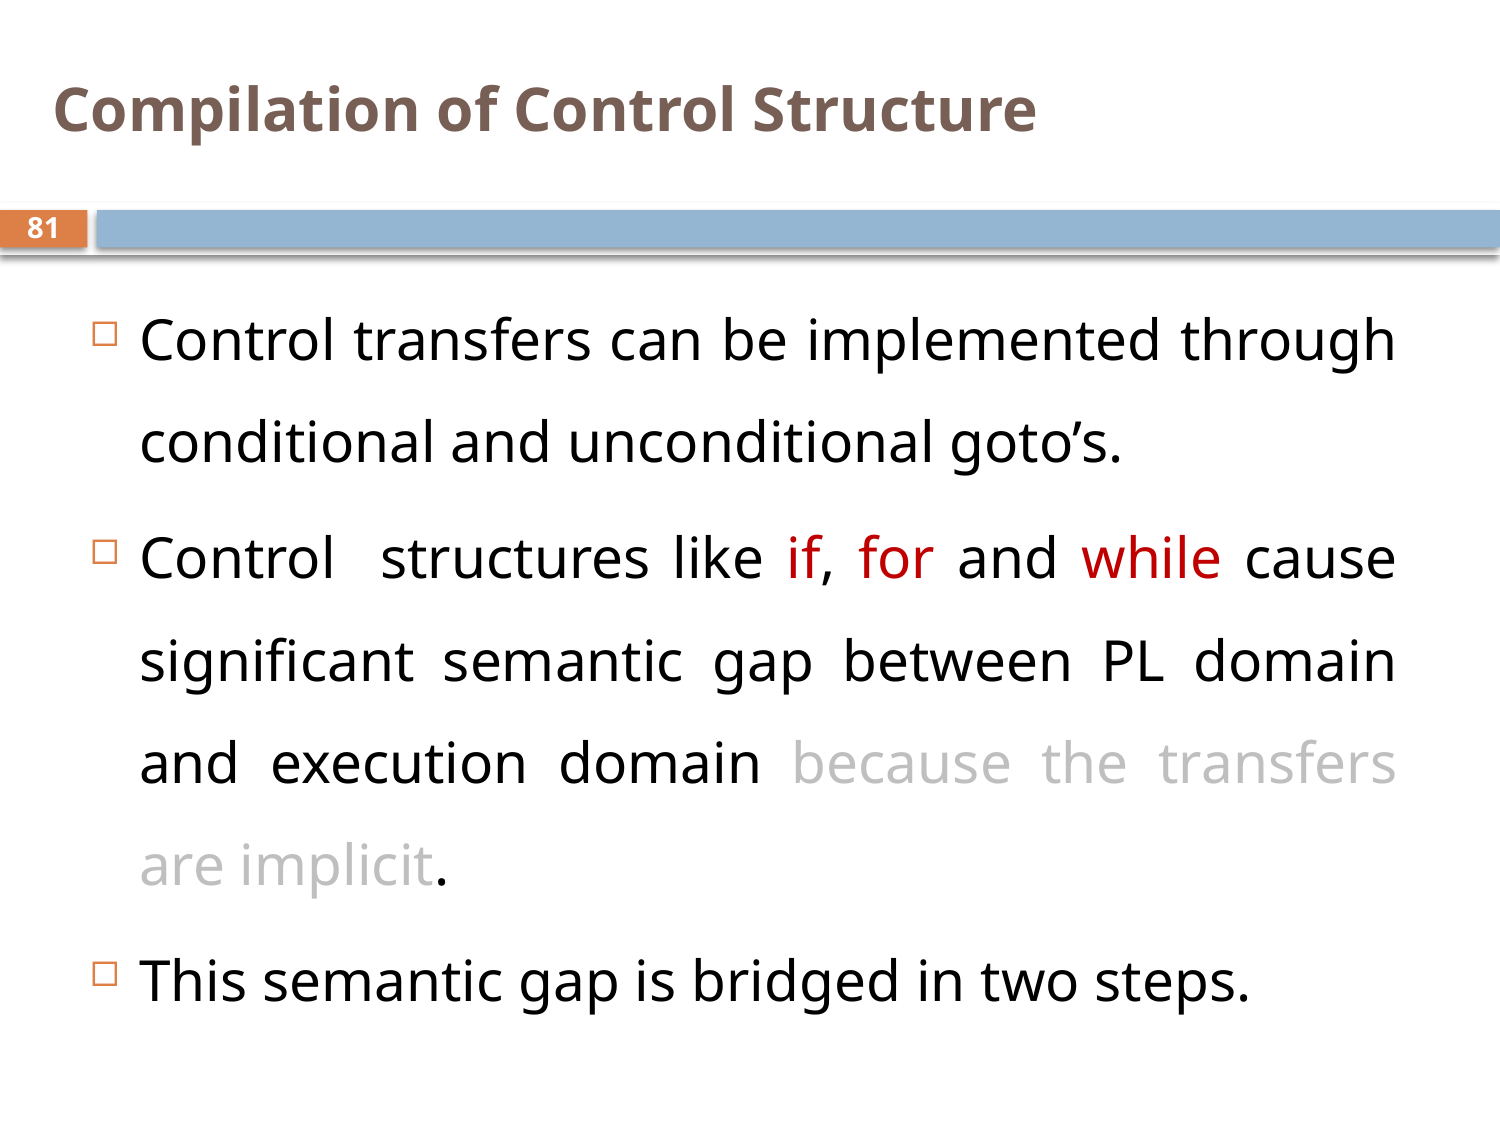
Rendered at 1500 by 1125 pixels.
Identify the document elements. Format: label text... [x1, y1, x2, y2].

slide_number 81 [0, 208, 88, 249]
list Control transfers can be implemented through conditional and unconditional goto’s. Control structures like if, for and while cause significant semantic gap between PL domain and execution domain because the transfers are implicit. This semantic gap is bridged in two steps. [75, 262, 1413, 1088]
title Compilation of Control Structure [37, 62, 1437, 225]
